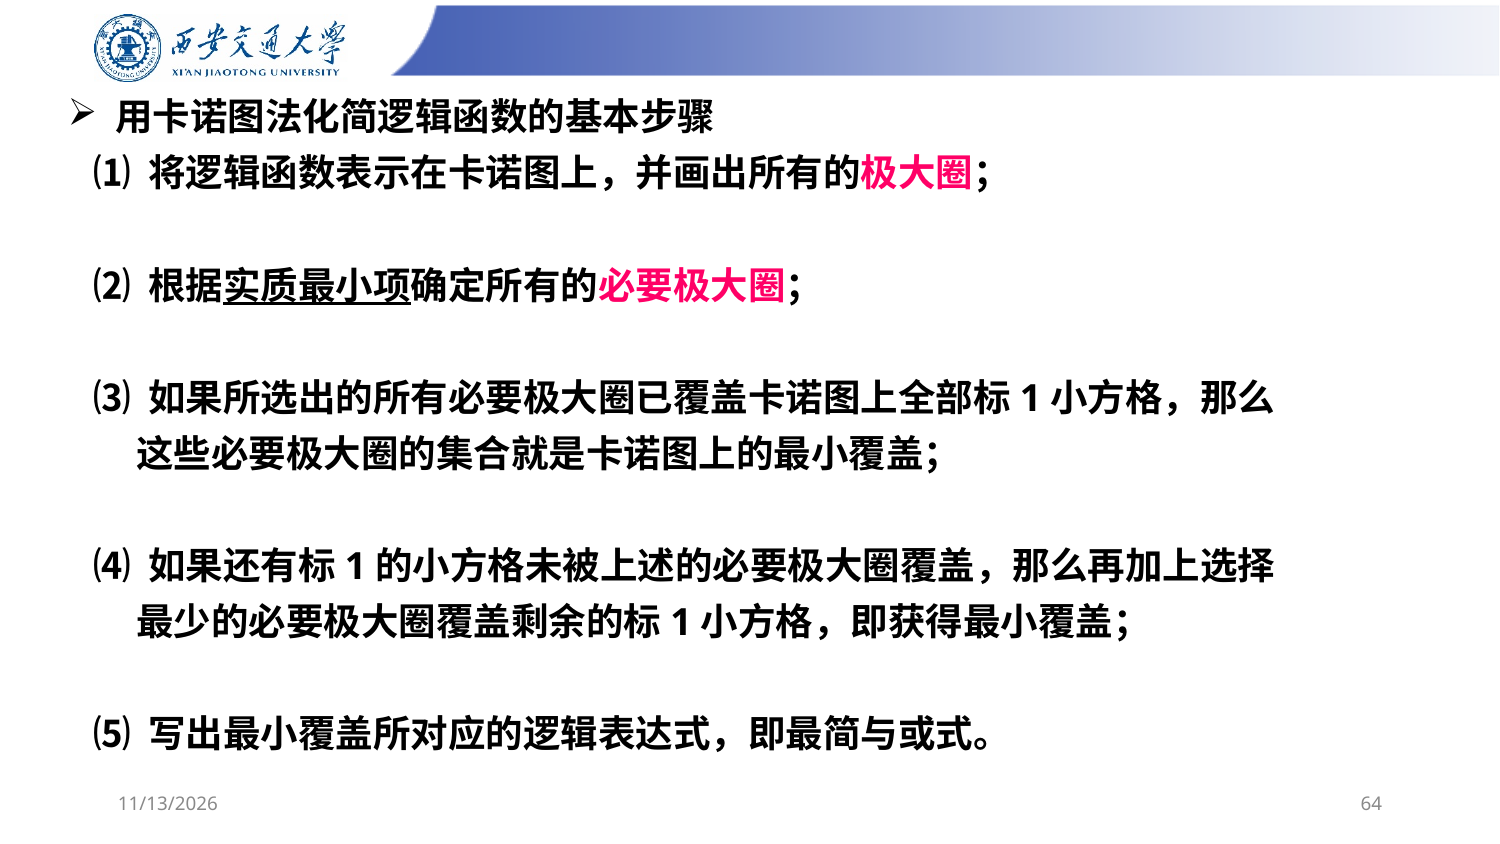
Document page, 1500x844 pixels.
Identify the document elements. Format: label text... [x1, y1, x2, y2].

text_box 64 [1059, 782, 1397, 828]
text_box 2/24/2025 [103, 782, 441, 828]
list 用卡诺图法化简逻辑函数的基本步骤 ⑴ 将逻辑函数表示在卡诺图上，并画出所有的极大圈； ⑵ 根据实质最小项确定所有的必要极大圈； ⑶ 如果所选出的所有必要极大圈已覆盖卡诺图上全部标1小方格，那么 这些必要极大圈的集合就是卡诺图上的最小覆盖； ⑷ 如果还有标1的小方格未被上述的必要极大圈覆盖，那么再加上选择 最少的必要极大圈覆盖剩余的标1小方格，即获得最小覆盖； ⑸ 写出最小覆盖所对应的逻辑表达式，即最简与或式。 [53, 91, 1472, 768]
picture [0, 0, 1500, 844]
